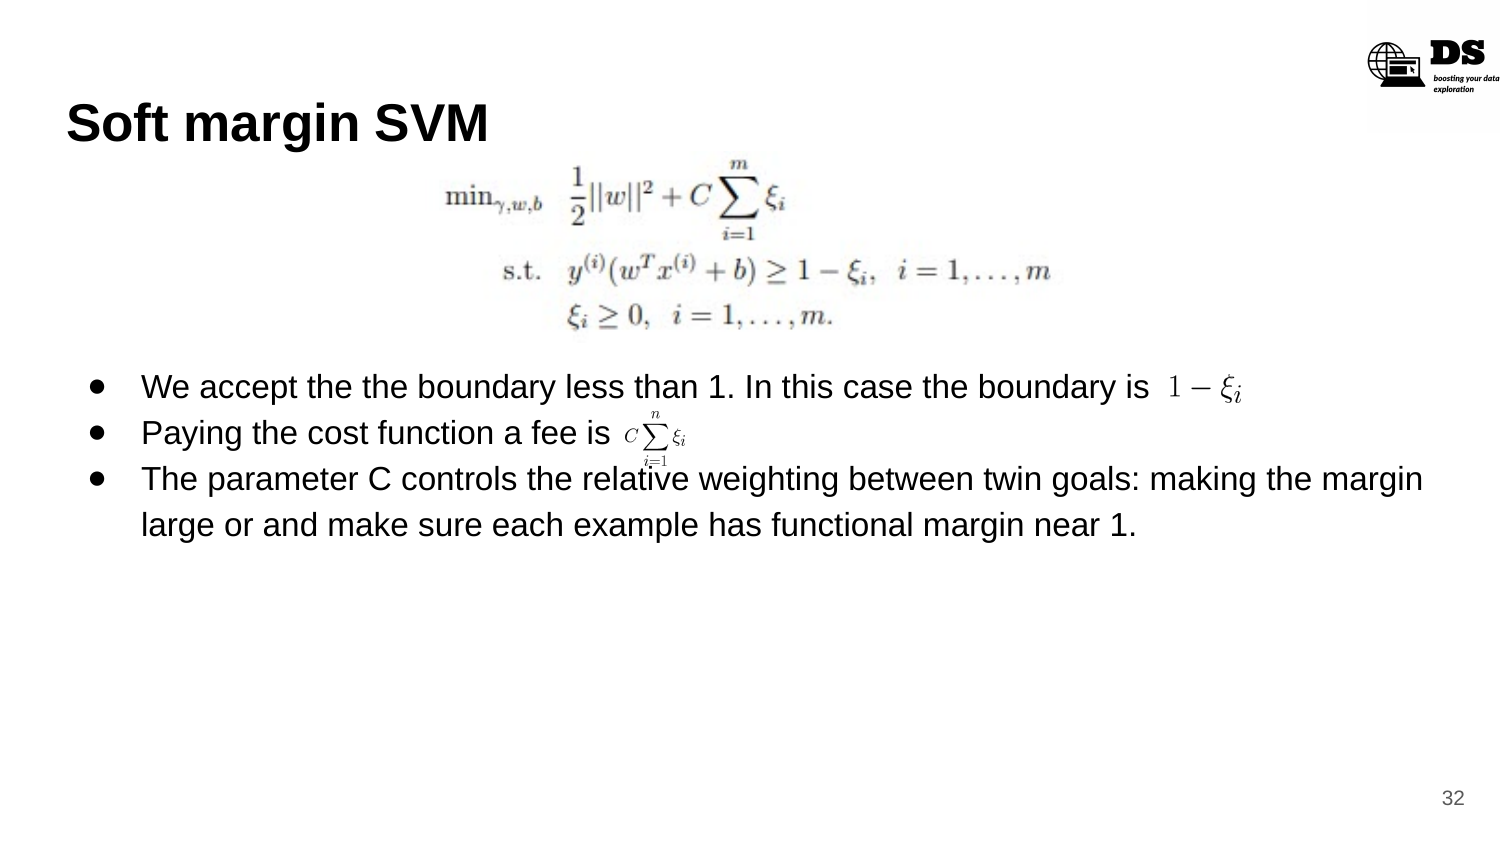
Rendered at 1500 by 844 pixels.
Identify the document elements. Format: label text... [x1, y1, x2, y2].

picture [425, 151, 1075, 343]
title Soft margin SVM [51, 72, 1449, 166]
picture [1170, 374, 1241, 403]
slide_number ‹#› [1389, 764, 1480, 830]
list We accept the the boundary less than 1. In this case the boundary is Paying the cost function a fee is The parameter C controls the relative weighting between twin goals: making the margin large or and make sure each example has functional margin near 1. [51, 166, 1449, 784]
picture [624, 410, 685, 466]
picture [1367, 0, 1500, 133]
